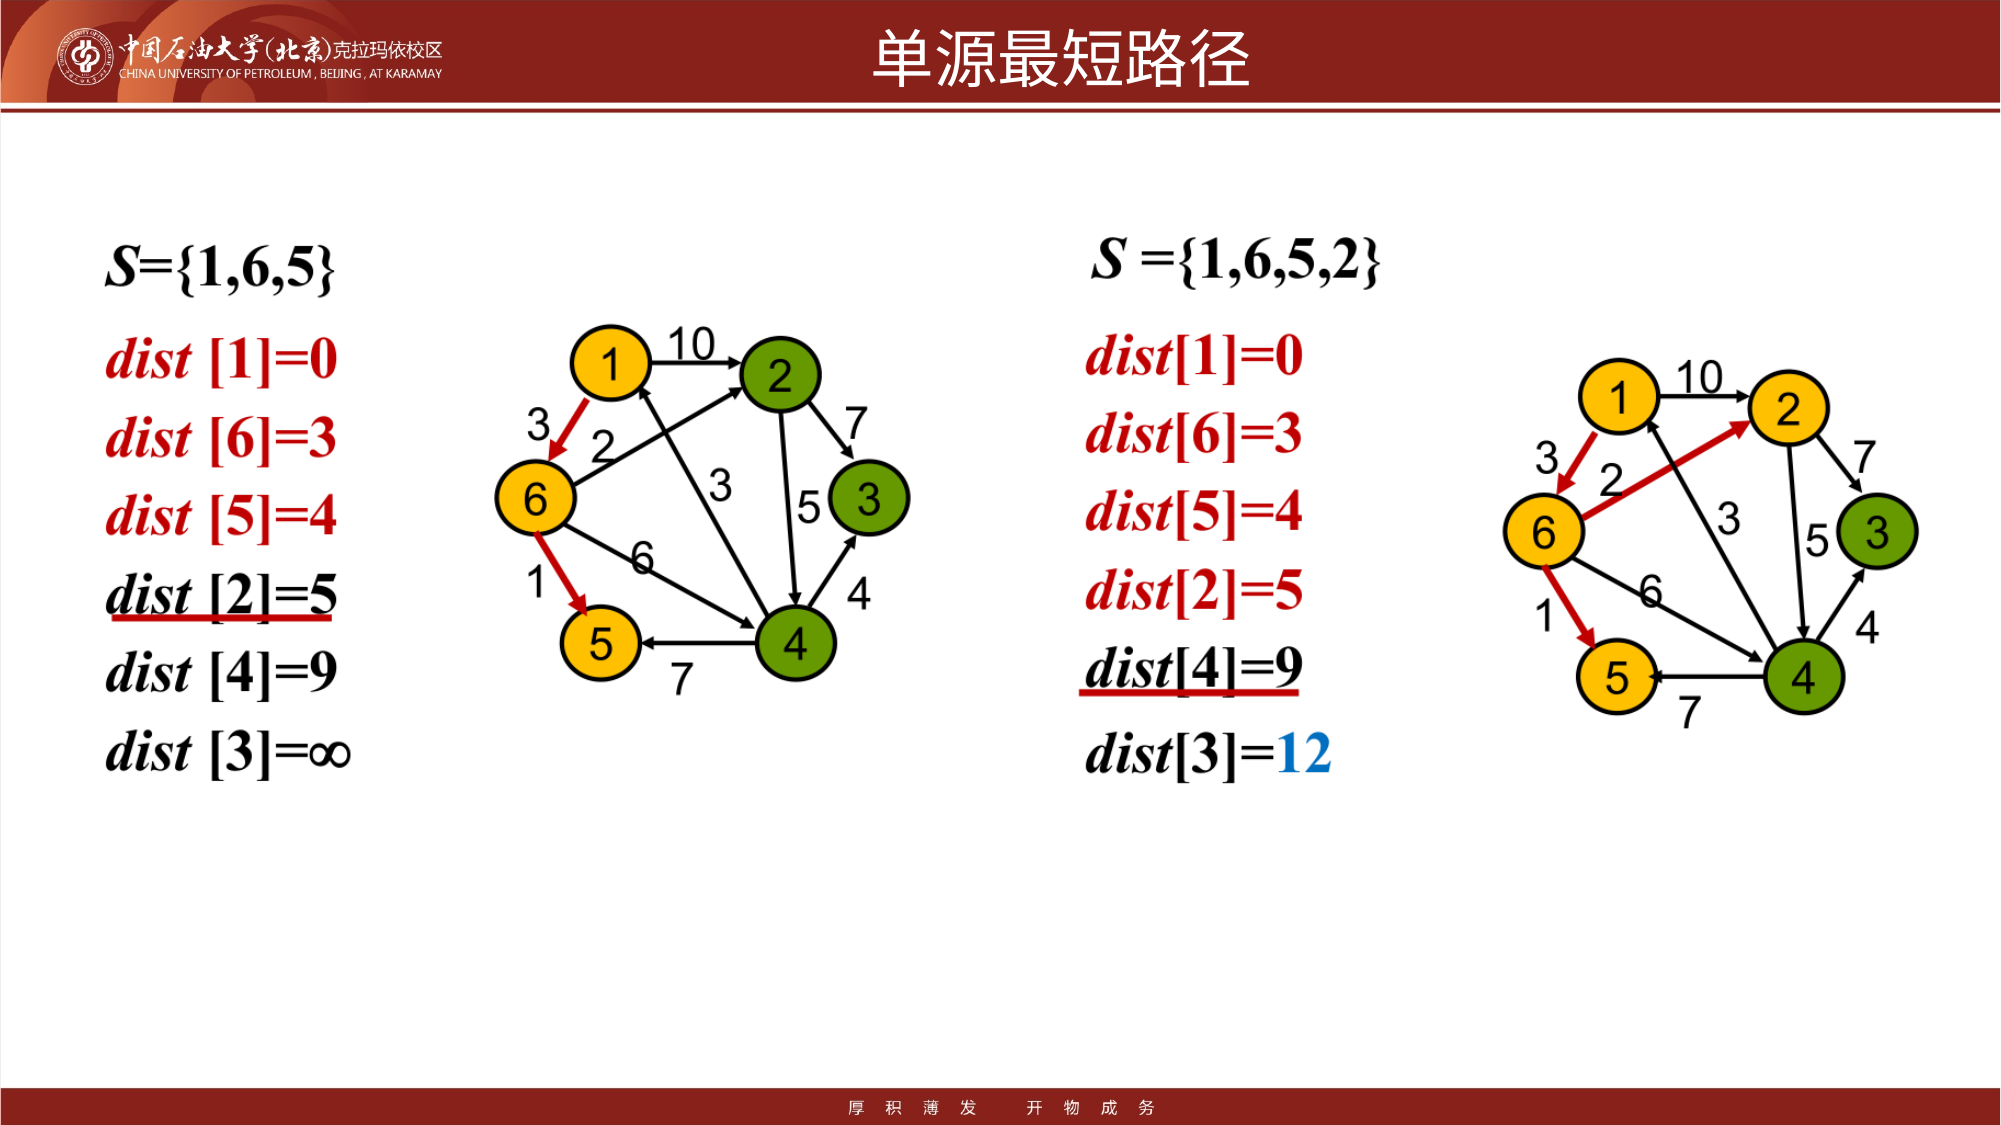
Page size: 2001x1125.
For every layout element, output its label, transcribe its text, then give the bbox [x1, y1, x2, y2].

picture [0, 0, 2001, 1125]
title 单源最短路径 [426, 11, 1697, 89]
